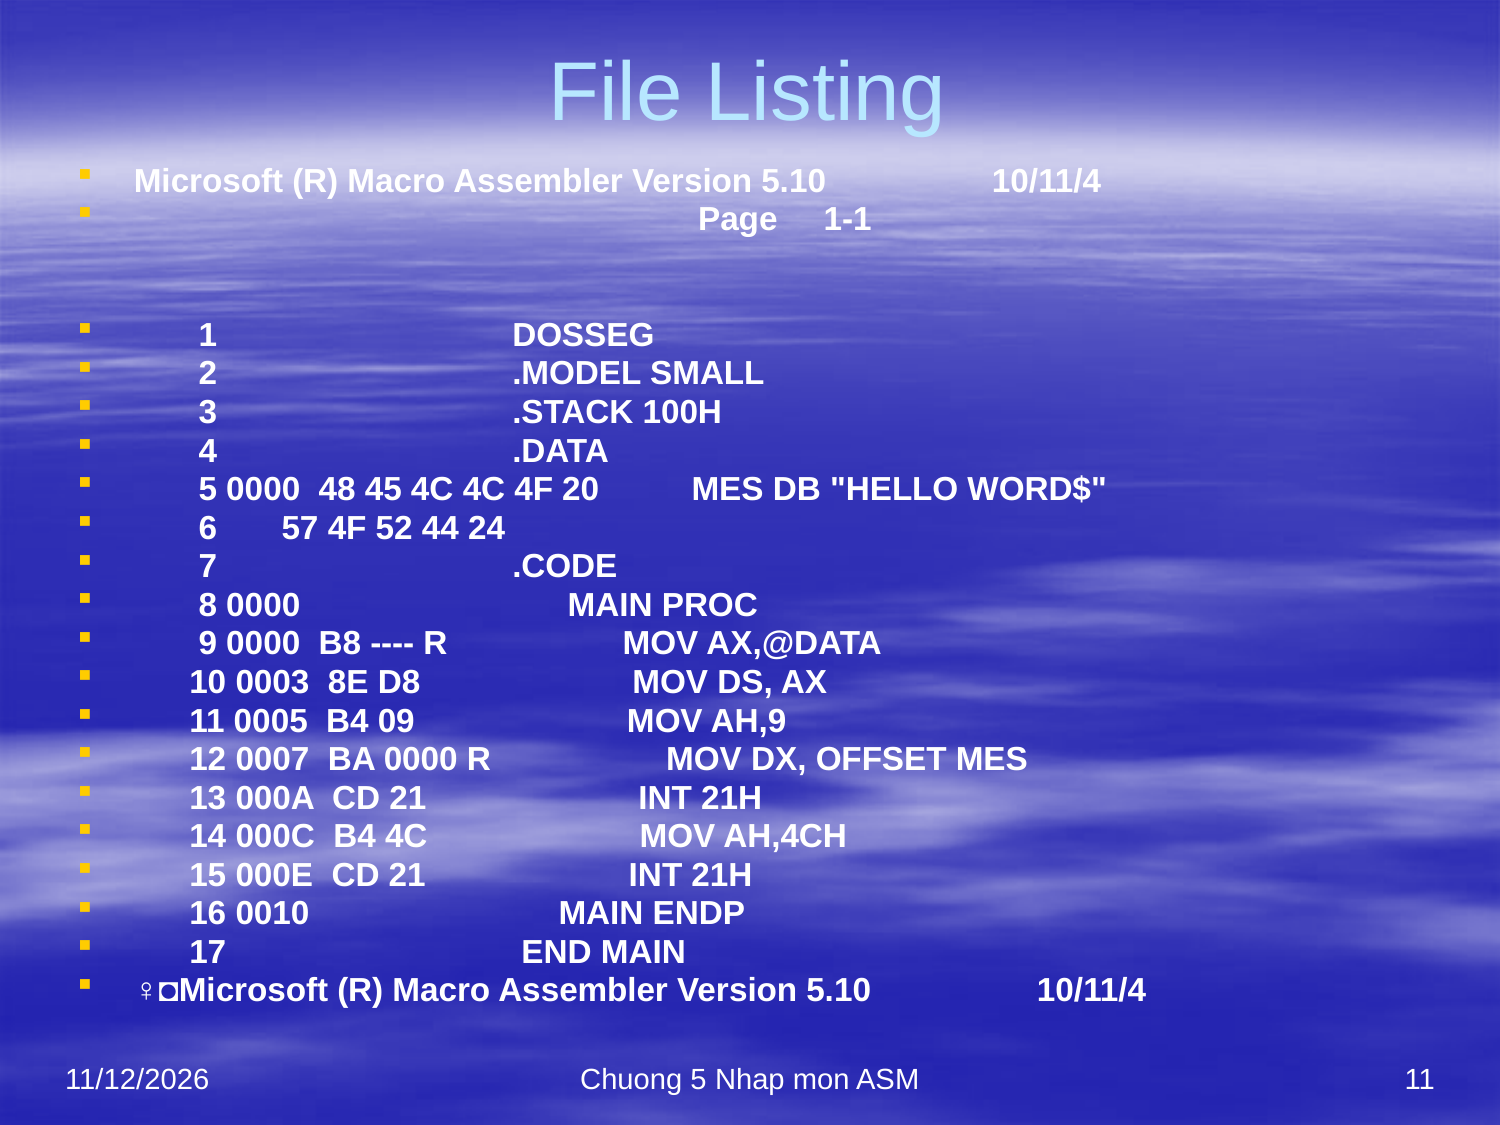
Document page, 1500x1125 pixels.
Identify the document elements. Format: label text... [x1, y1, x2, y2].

title File Listing [49, 37, 1446, 138]
slide_number 11 [1074, 1024, 1450, 1103]
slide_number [50, 1024, 425, 1103]
footer Chuong 5 Nhap mon ASM [512, 1024, 988, 1103]
list Microsoft (R) Macro Assembler Version 5.10 10/11/4 Page 1-1 1 DOSSEG 2 .MODEL SMALL 3 .STACK 100H 4 .DATA 5 0000 48 45 4C 4C 4F 20 MES DB "HELLO WORD$" 6 57 4F 52 44 24 7 .CODE 8 0000 MAIN PROC 9 0000 B8 ---- R MOV AX,@DATA 10 0003 8E D8 MOV DS, AX 11 0005 B4 09 MOV AH,9 12 0007 BA 0000 R MOV DX, OFFSET MES 13 000A CD 21 INT 21H 14 000C B4 4C MOV AH,4CH 15 000E CD 21 INT 21H 16 0010 MAIN ENDP 17 END MAIN ♀◘Microsoft (R) Macro Assembler Version 5.10 10/11/4 [62, 112, 1464, 1013]
